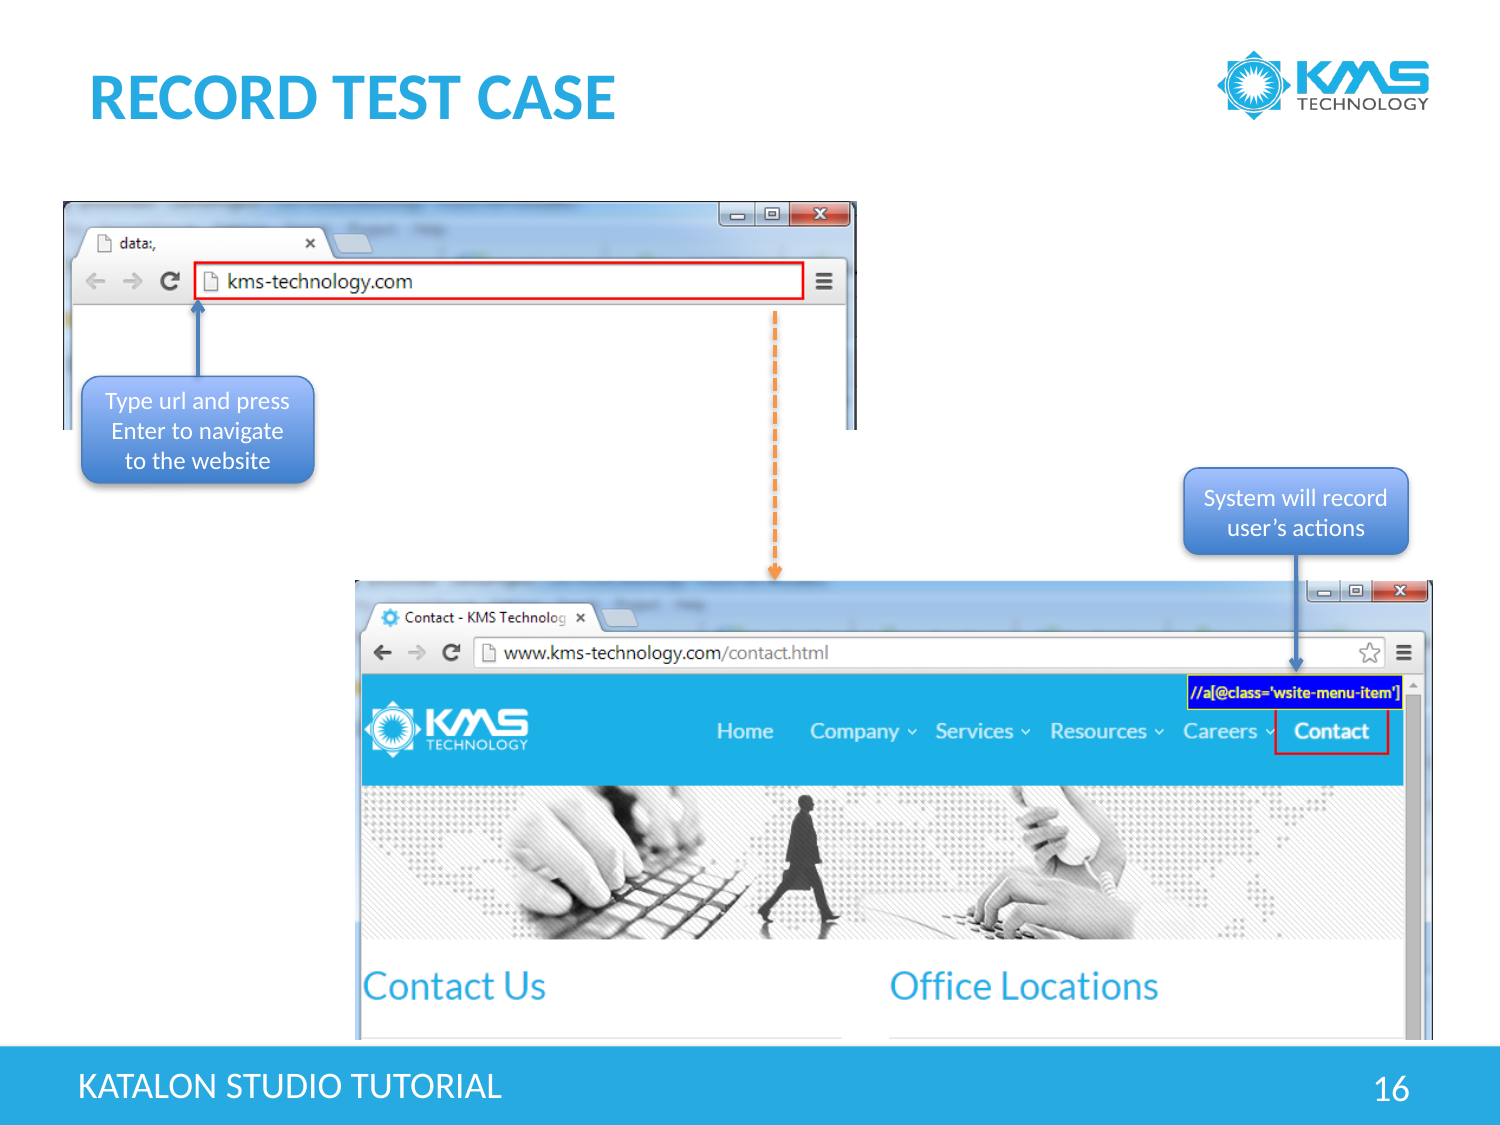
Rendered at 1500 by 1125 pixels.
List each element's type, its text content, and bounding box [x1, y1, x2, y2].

text_box Type url and press Enter to navigate to the website [81, 438, 315, 484]
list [62, 201, 857, 430]
title Record test case [75, 45, 1102, 150]
picture [355, 580, 1433, 1040]
slide_number 16 [1074, 1056, 1425, 1117]
picture [1208, 45, 1436, 126]
list katalon studio tutorial [63, 1053, 978, 1125]
text_box System will record user’s actions [1183, 467, 1409, 555]
